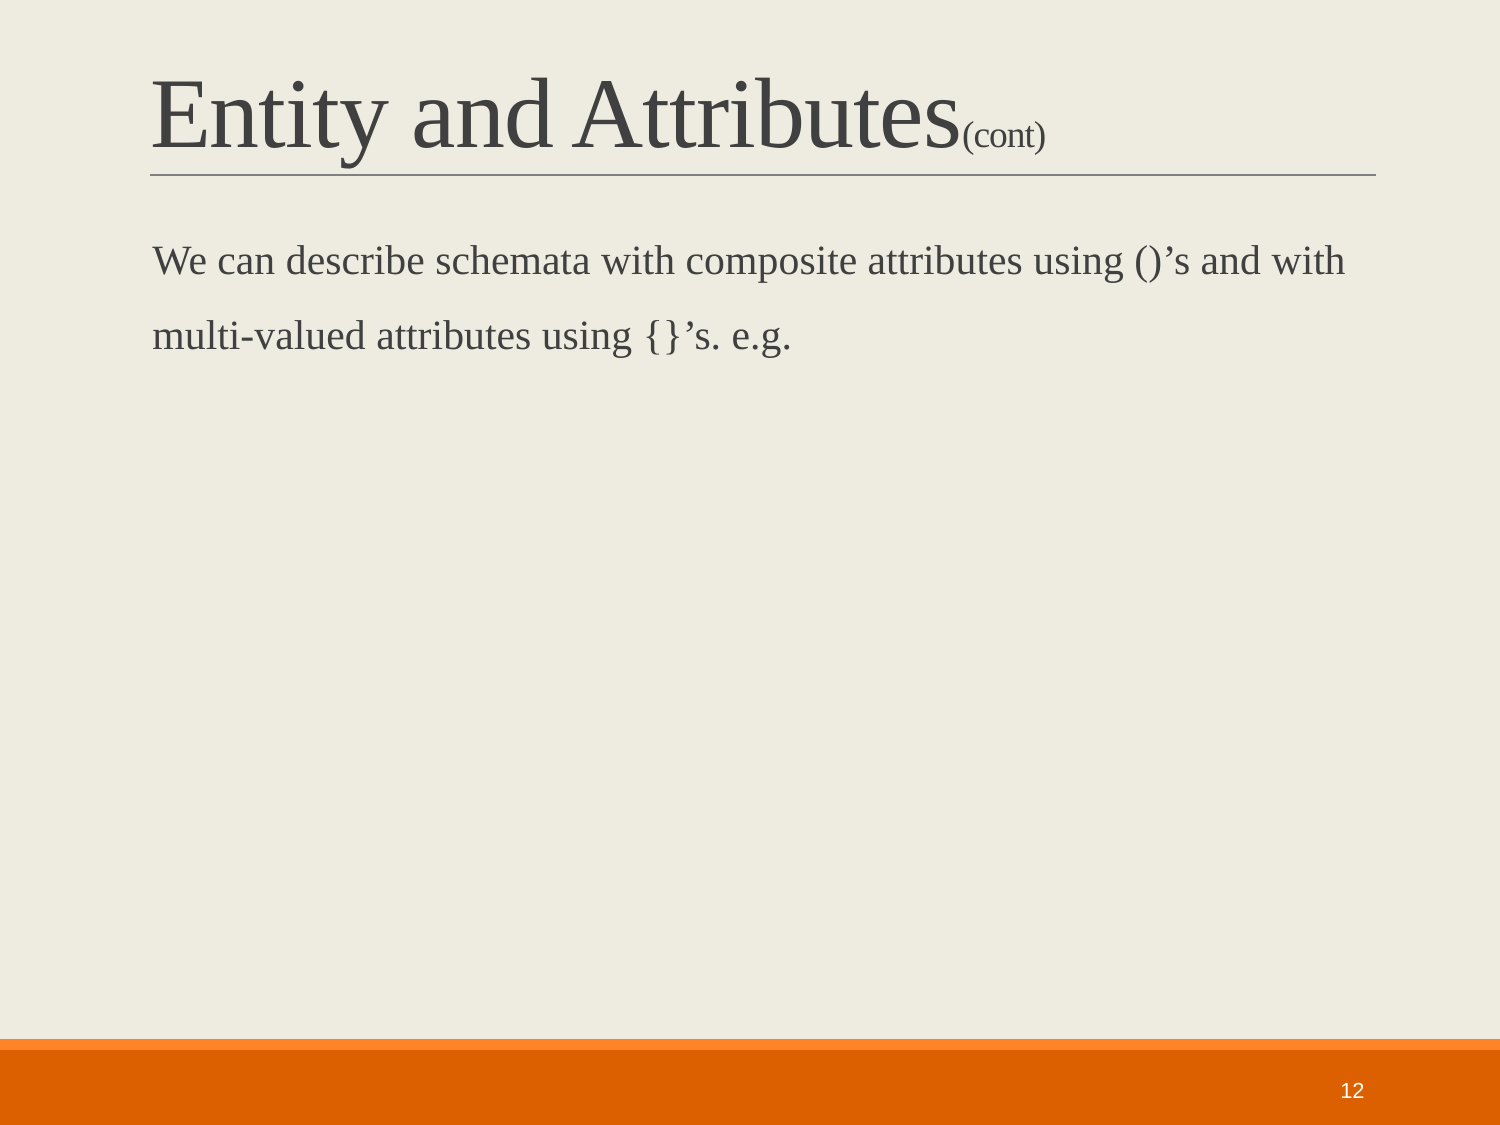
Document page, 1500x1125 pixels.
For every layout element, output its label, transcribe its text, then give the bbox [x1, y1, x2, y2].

title Entity and Attributes(cont) [135, 34, 1373, 175]
list We can describe schemata with composite attributes using ()’s and with multi-valued attributes using {}’s. e.g. [137, 200, 1375, 973]
slide_number 12 [1218, 1059, 1380, 1120]
